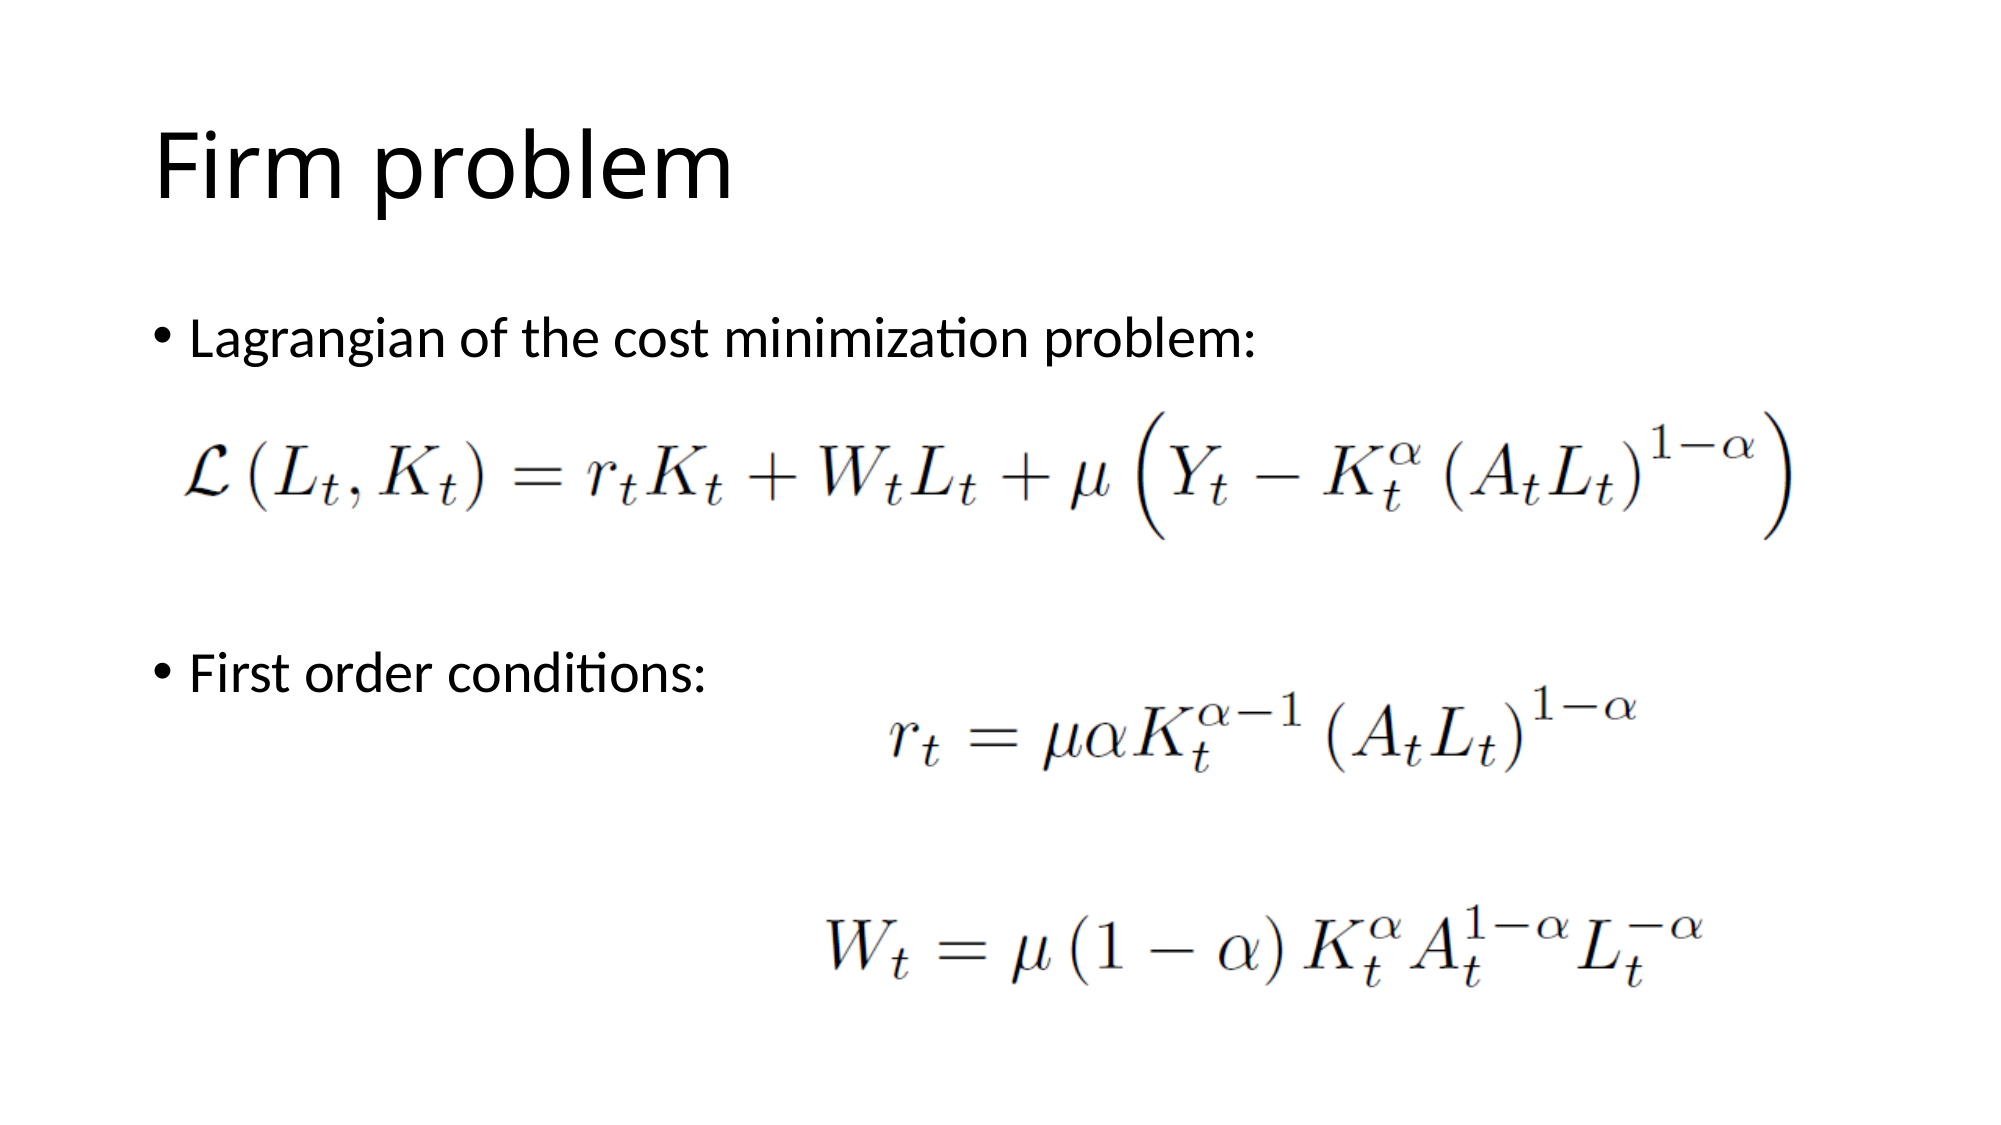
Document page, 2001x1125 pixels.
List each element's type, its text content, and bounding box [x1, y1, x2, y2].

list Lagrangian of the cost minimization problem: First order conditions: [137, 299, 1863, 1014]
picture [752, 676, 1767, 1036]
picture [137, 399, 1824, 559]
title Firm problem [137, 59, 1863, 278]
